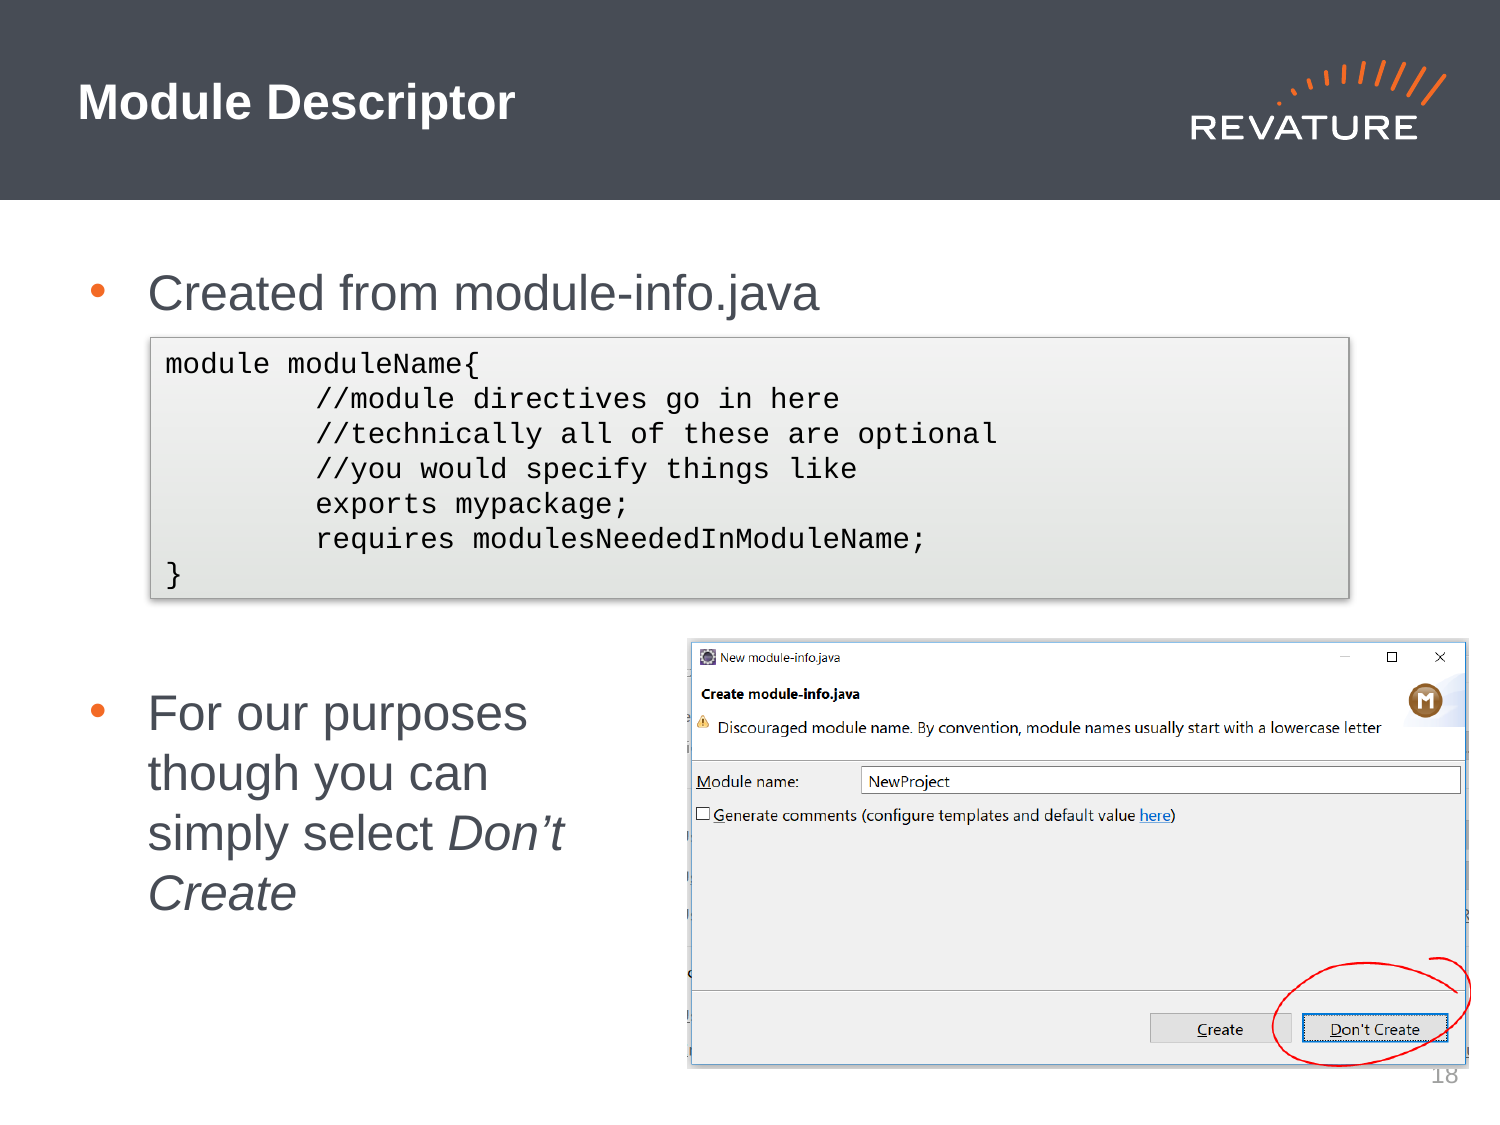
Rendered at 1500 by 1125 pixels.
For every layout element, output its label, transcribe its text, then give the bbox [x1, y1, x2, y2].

title Module Descriptor [62, 0, 1084, 200]
text_box module moduleName{ //module directives go in here //technically all of these are optional //you would specify things like exports mypackage; requires modulesNeededInModuleName; } [150, 337, 1350, 599]
list Created from module-info.java [57, 252, 1471, 373]
slide_number 17 [1332, 1073, 1474, 1104]
list For our purposes though you can simply select Don’t Create [57, 672, 639, 1069]
picture [687, 638, 1471, 1070]
